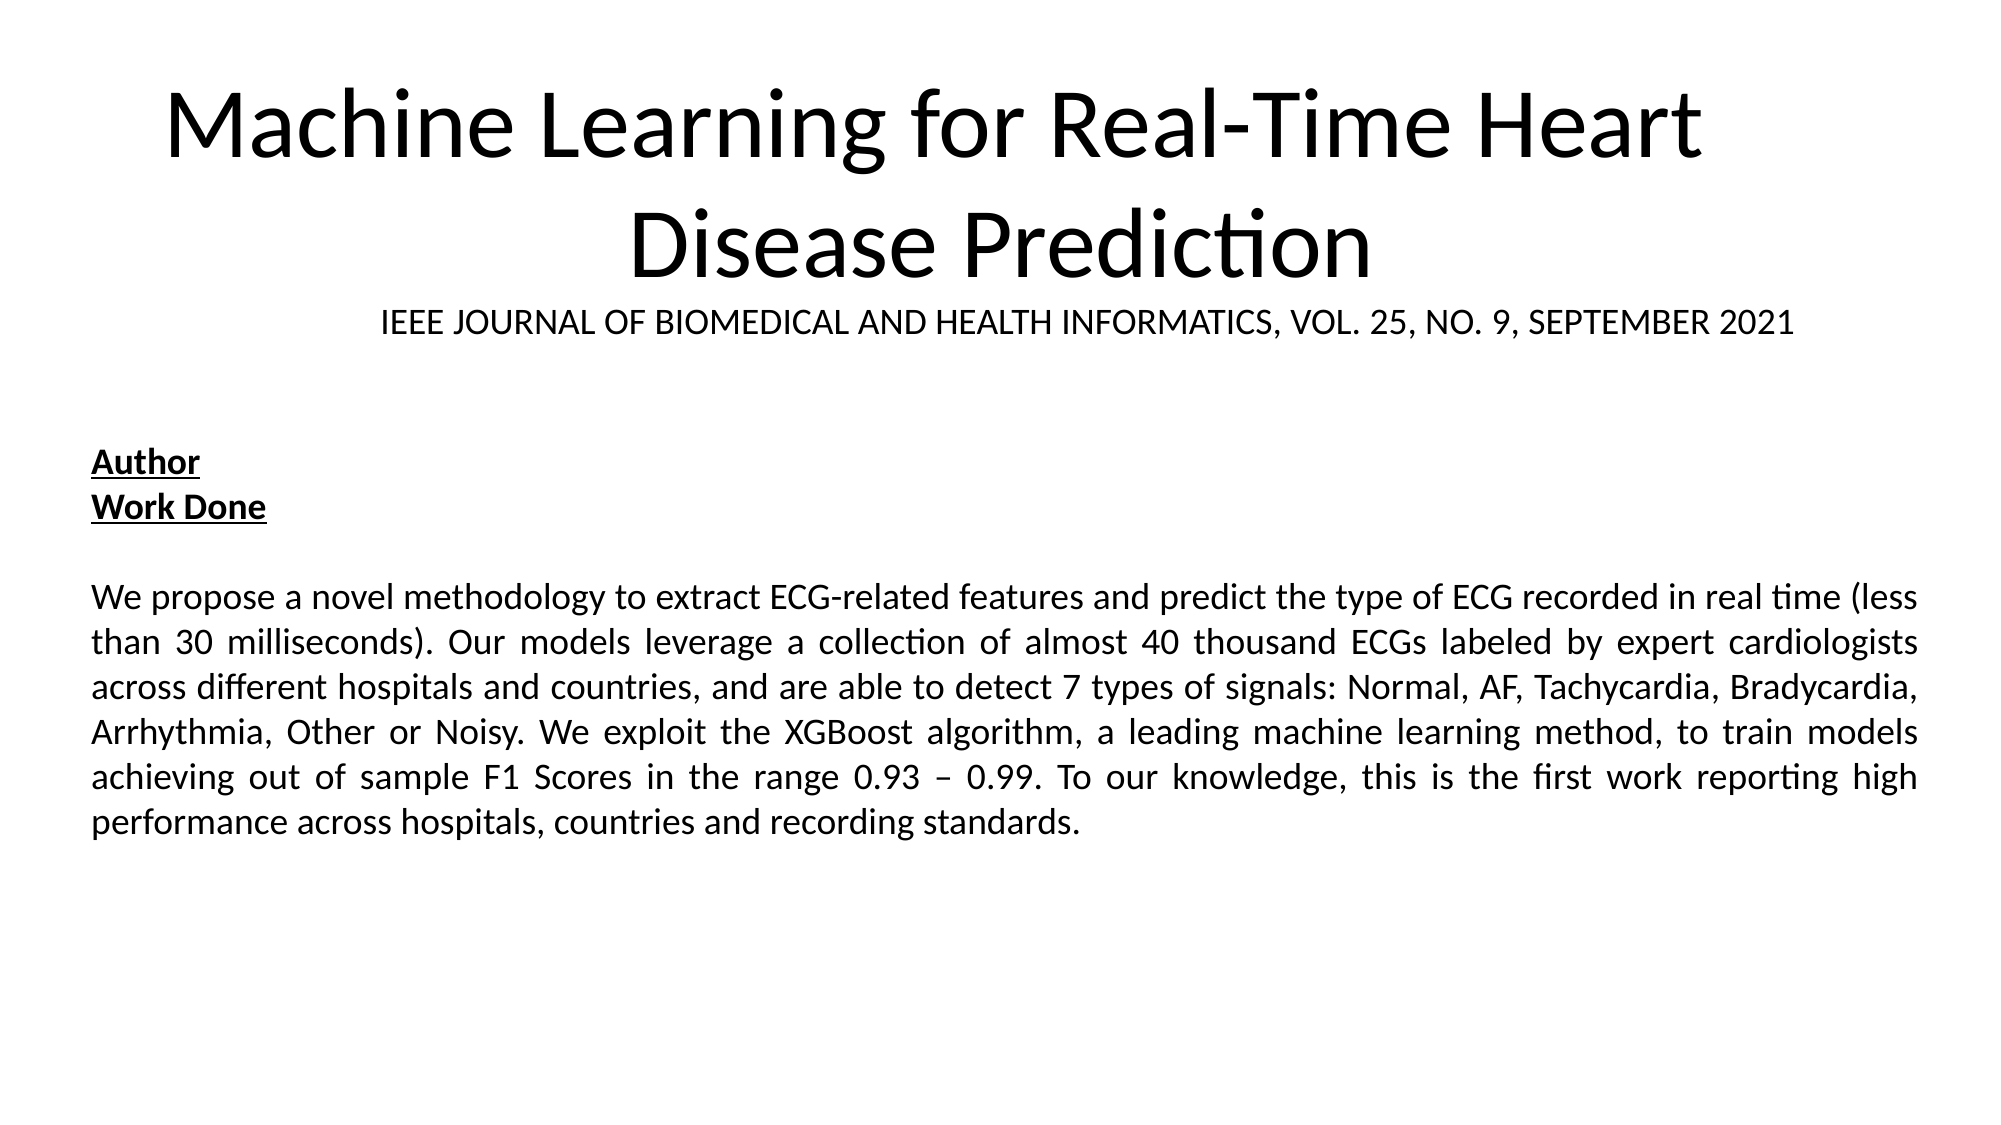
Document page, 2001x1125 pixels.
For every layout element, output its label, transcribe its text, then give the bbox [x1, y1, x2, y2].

text_box Machine Learning for Real-Time Heart Disease Prediction IEEE JOURNAL OF BIOMEDICAL AND HEALTH INFORMATICS, VOL. 25, NO. 9, SEPTEMBER 2021 [58, 49, 1968, 395]
text_box Author Work Done We propose a novel methodology to extract ECG-related features and predict the type of ECG recorded in real time (less than 30 milliseconds). Our models leverage a collection of almost 40 thousand ECGs labeled by expert cardiologists across different hospitals and countries, and are able to detect 7 types of signals: Normal, AF, Tachycardia, Bradycardia, Arrhythmia, Other or Noisy. We exploit the XGBoost algorithm, a leading machine learning method, to train models achieving out of sample F1 Scores in the range 0.93 – 0.99. To our knowledge, this is the first work reporting high performance across hospitals, countries and recording standards. [76, 429, 1936, 850]
